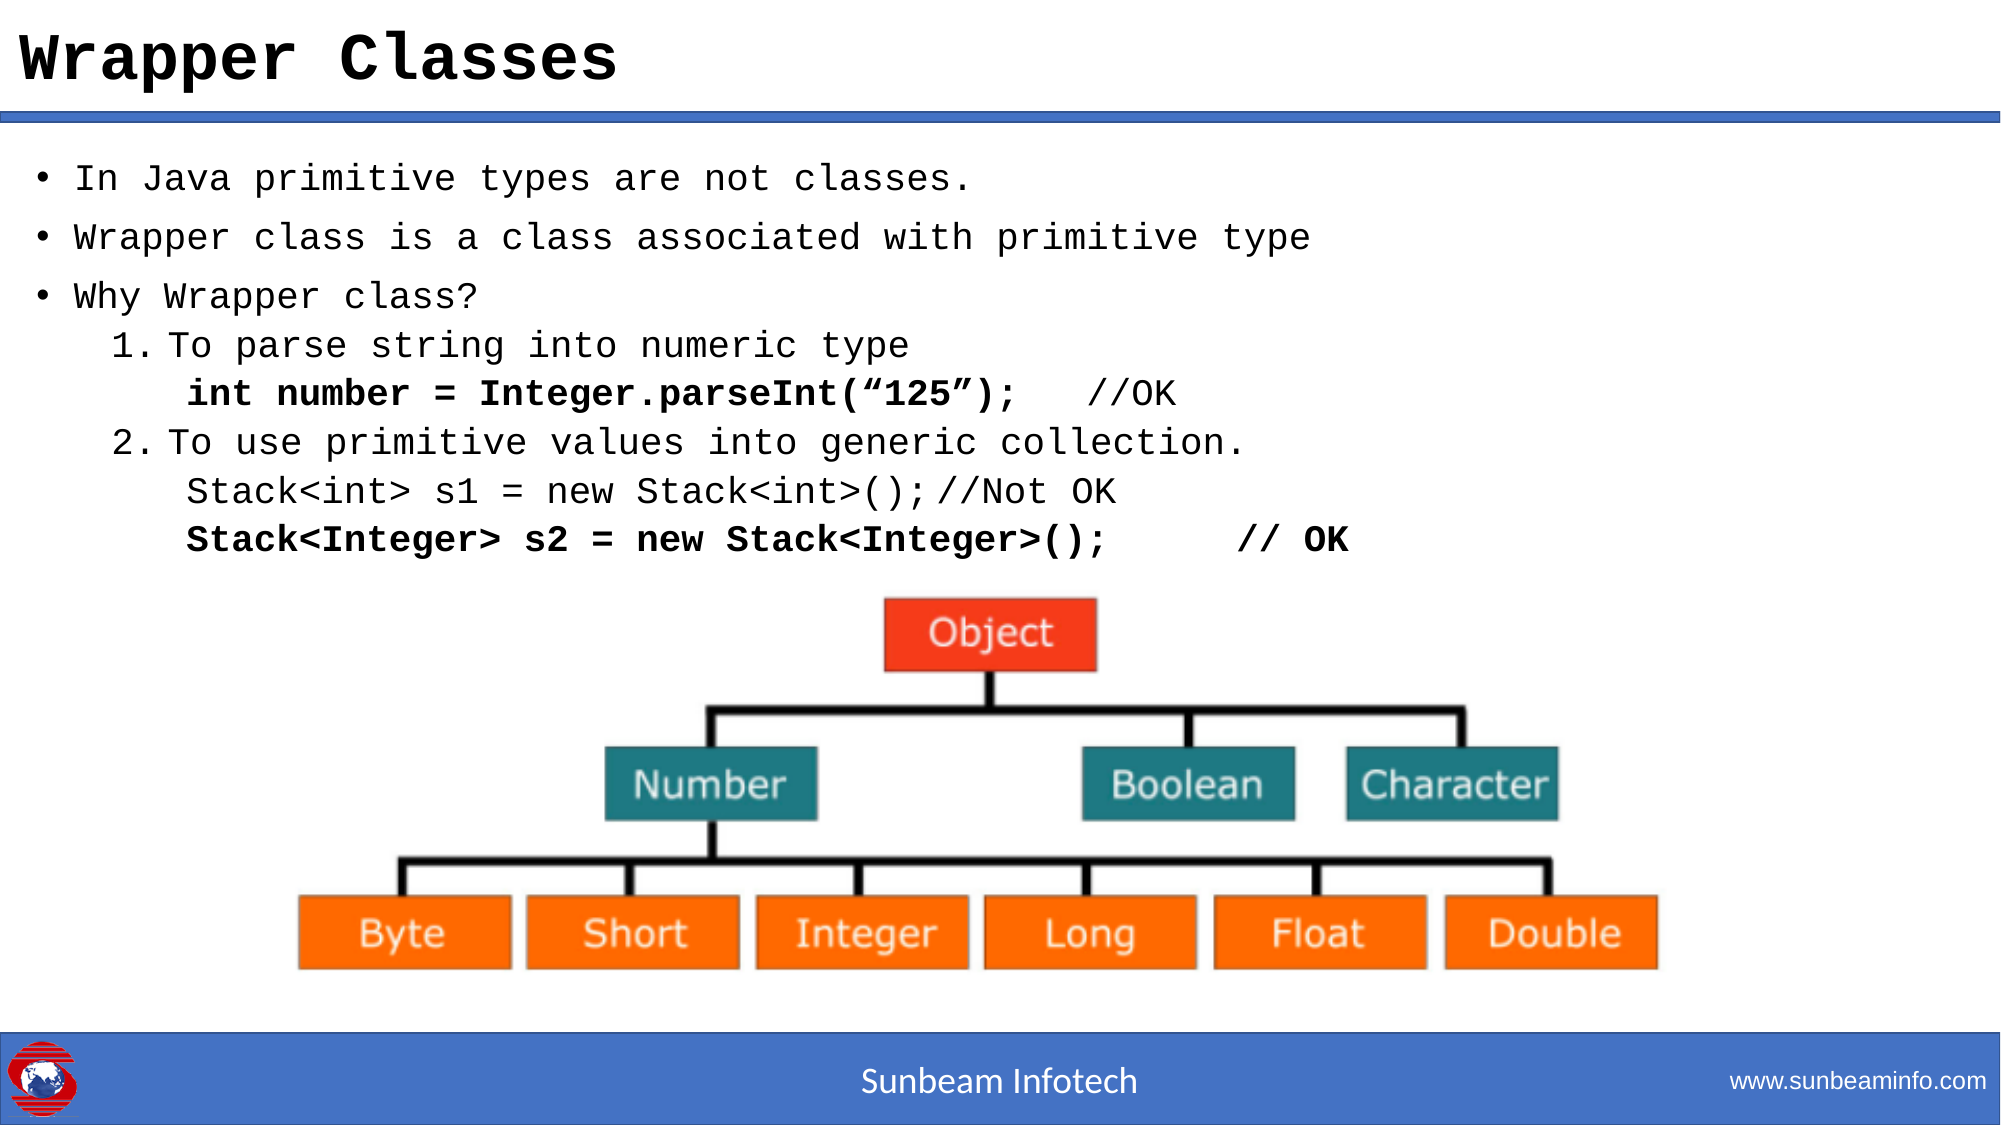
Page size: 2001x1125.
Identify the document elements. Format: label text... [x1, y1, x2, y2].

picture [282, 576, 1673, 989]
title Wrapper Classes [4, 5, 1993, 112]
picture [1, 1036, 82, 1117]
list In Java primitive types are not classes. Wrapper class is a class associated with primitive type Why Wrapper class? To parse string into numeric type int number = Integer.parseInt(“125”); //OK To use primitive values into generic collection. Stack<int> s1 = new Stack<int>(); //Not OK Stack<Integer> s2 = new Stack<Integer>(); // OK [21, 152, 1982, 1001]
